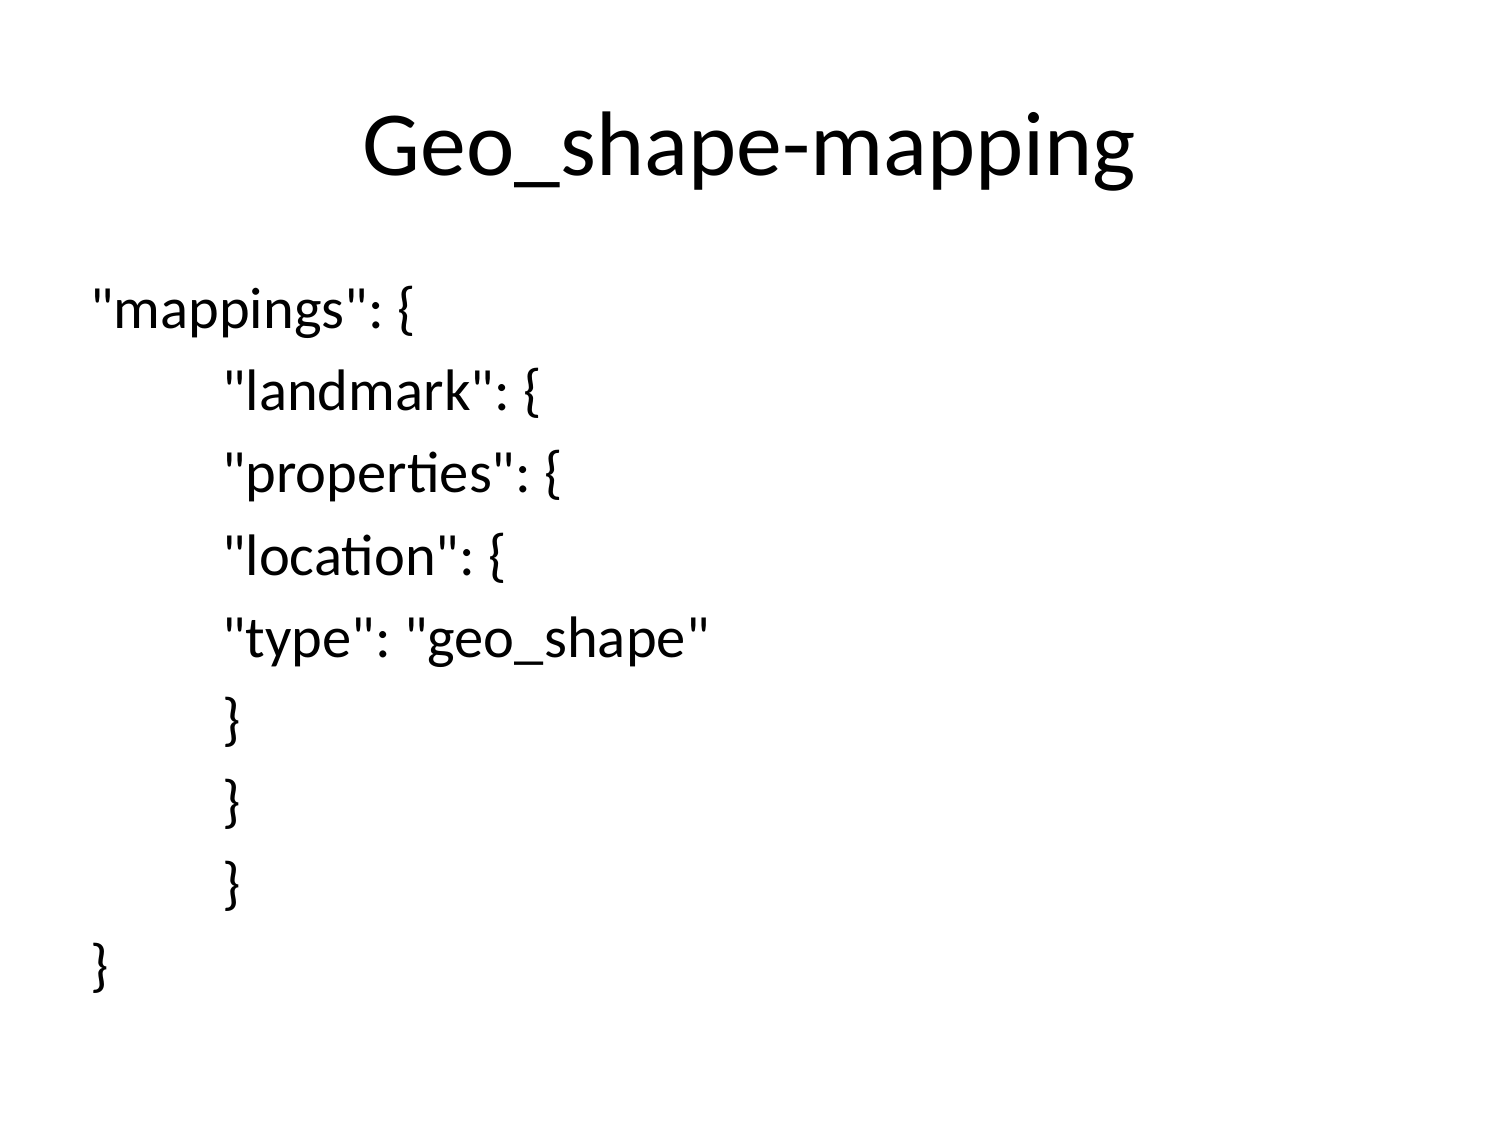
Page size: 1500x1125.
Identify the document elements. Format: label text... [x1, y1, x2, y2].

title Geo_shape-mapping [75, 45, 1425, 233]
list "mappings": { "landmark": { "properties": { "location": { "type": "geo_shape" } } } } [75, 262, 1425, 1005]
